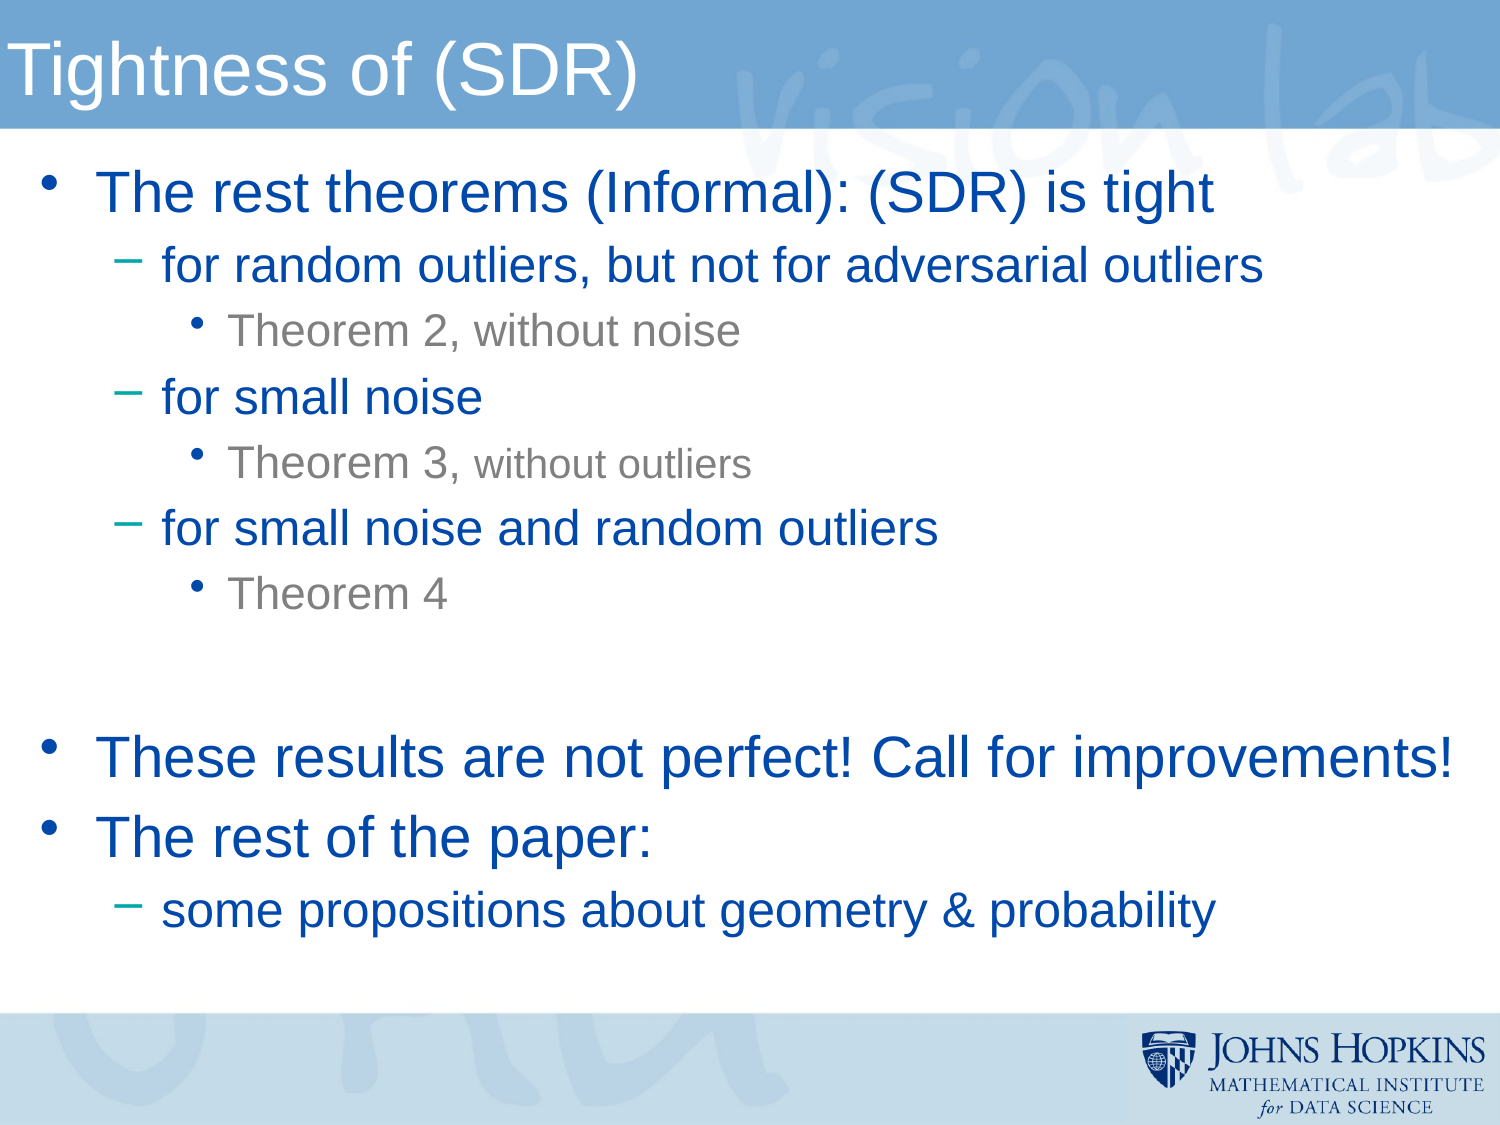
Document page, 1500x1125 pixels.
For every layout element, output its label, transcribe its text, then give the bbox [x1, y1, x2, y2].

picture [1129, 1016, 1497, 1125]
list The rest theorems (Informal): (SDR) is tight for random outliers, but not for adversarial outliers Theorem 2, without noise for small noise Theorem 3, without outliers for small noise and random outliers Theorem 4 These results are not perfect! Call for improvements! The rest of the paper: some propositions about geometry & probability [32, 147, 1472, 1003]
title Tightness of (SDR) [0, 0, 1500, 131]
picture [0, 131, 1500, 1125]
